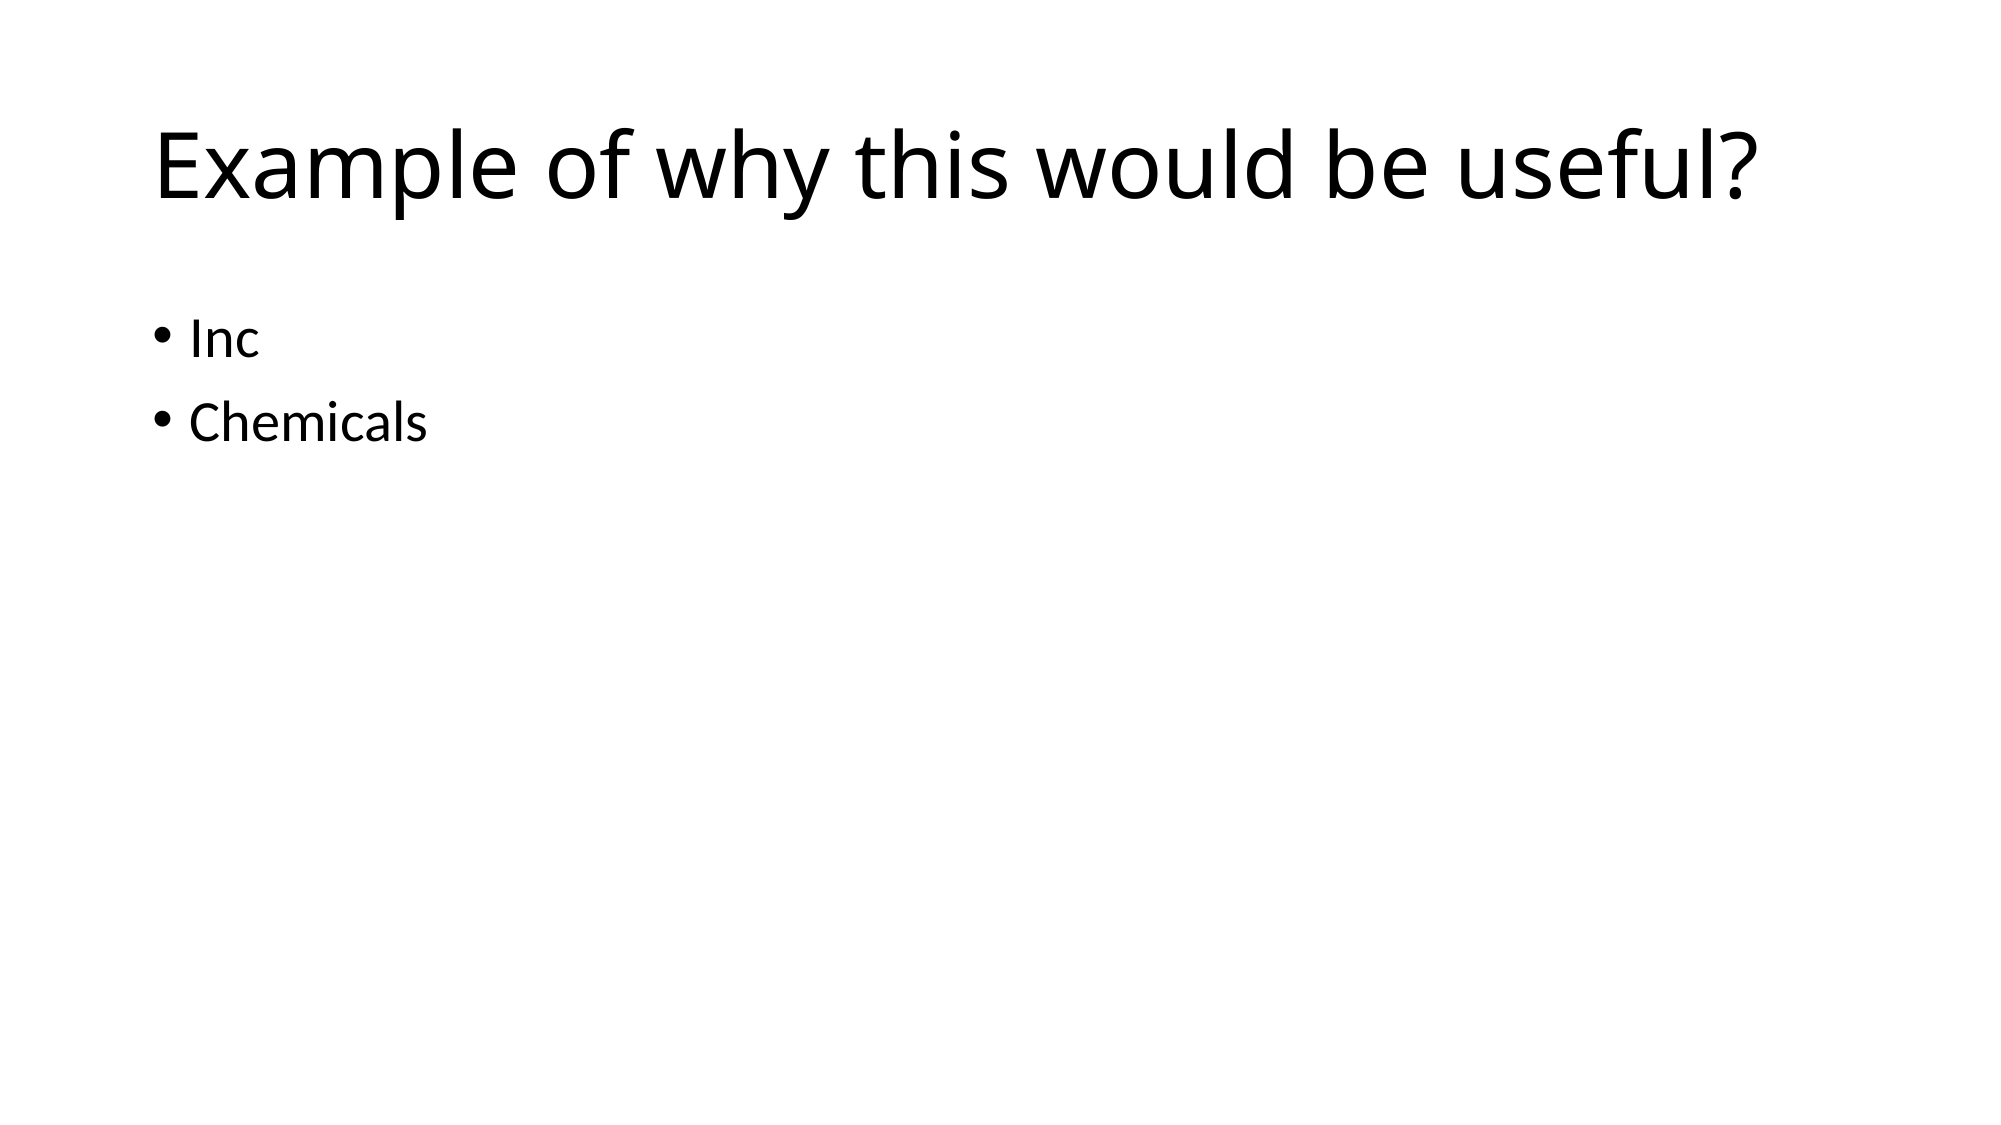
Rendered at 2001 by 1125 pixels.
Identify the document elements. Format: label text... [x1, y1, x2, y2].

title Example of why this would be useful? [137, 59, 1863, 278]
list Inc Chemicals [137, 299, 1863, 1014]
